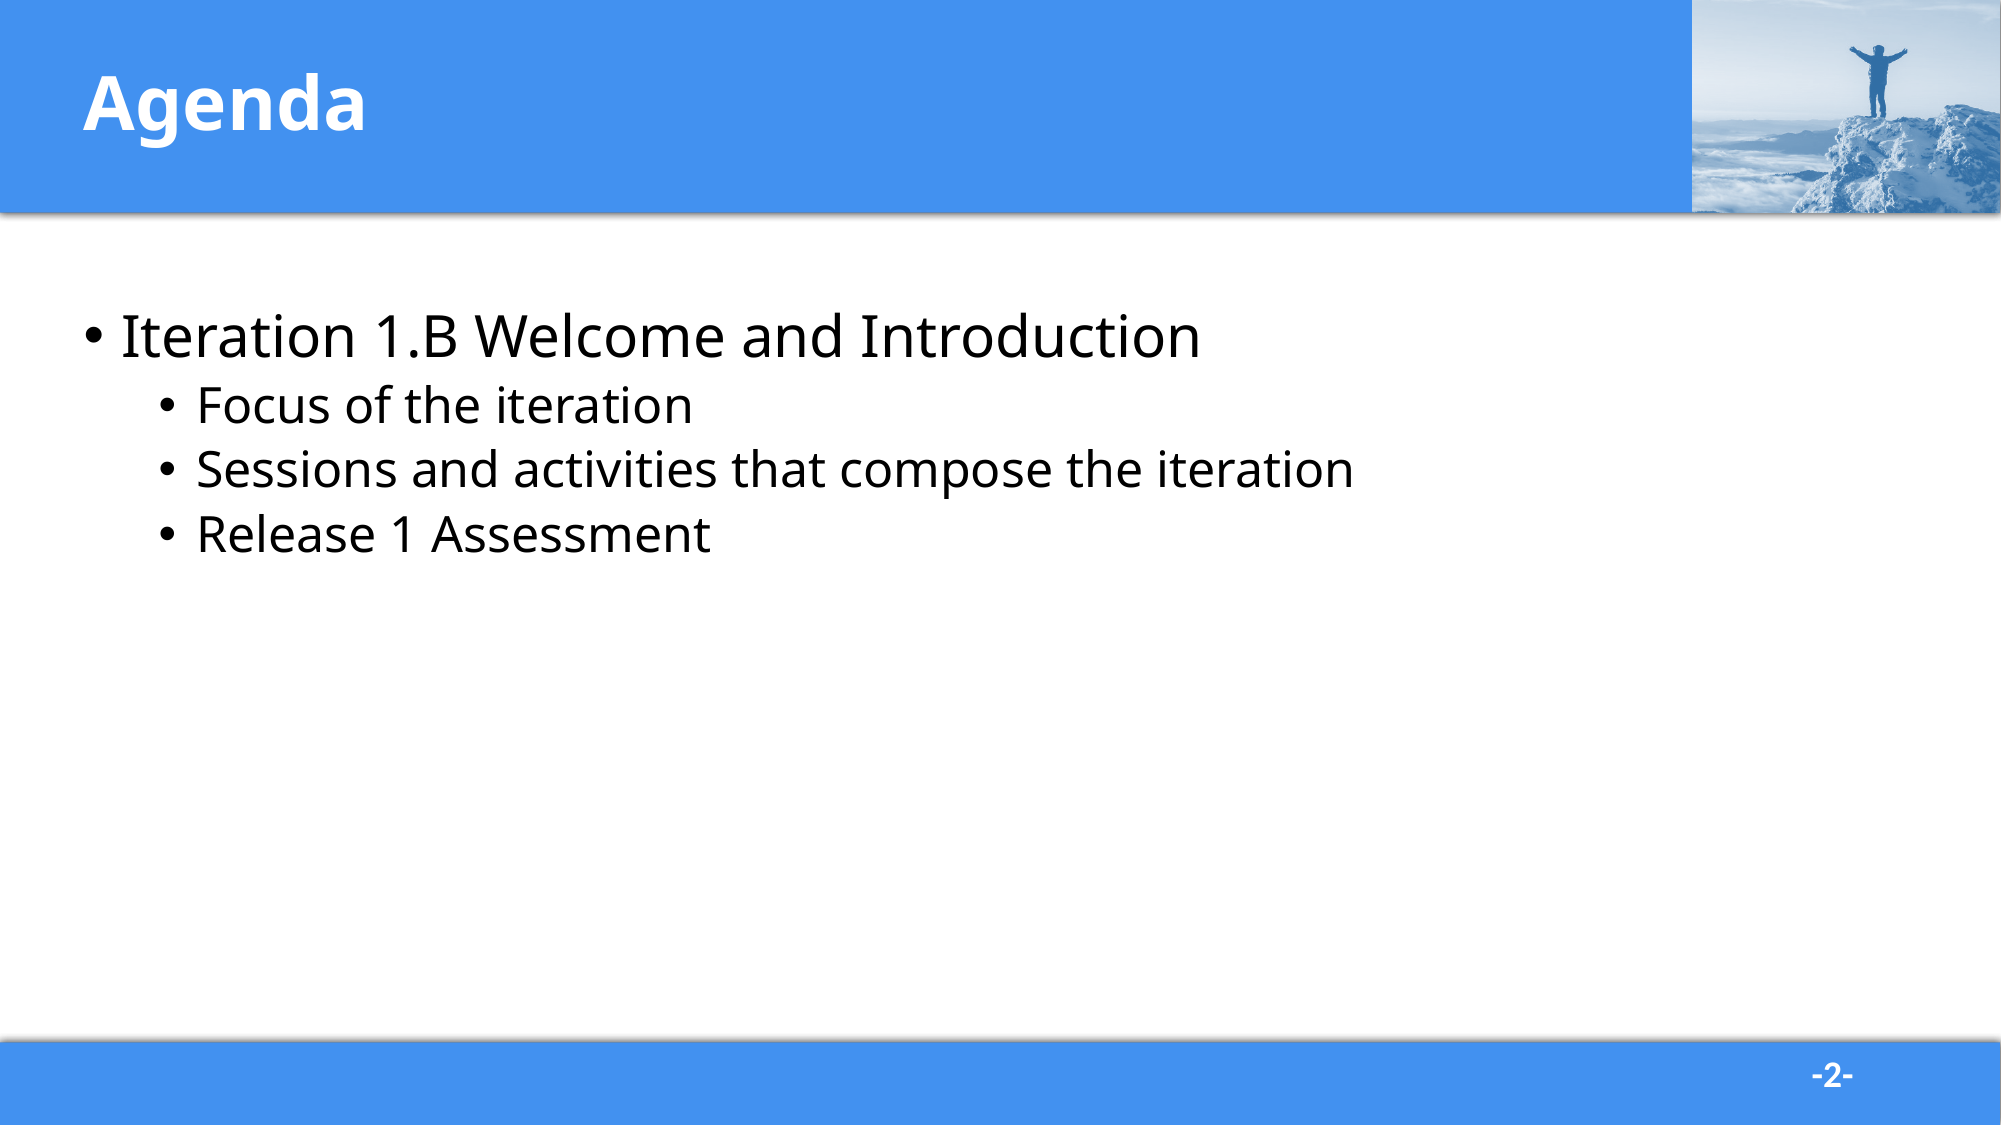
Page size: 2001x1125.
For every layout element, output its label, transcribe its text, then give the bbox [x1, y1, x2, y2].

title Agenda [68, 0, 1932, 215]
list Iteration 1.B Welcome and Introduction Focus of the iteration Sessions and activities that compose the iteration Release 1 Assessment [68, 299, 1932, 1014]
